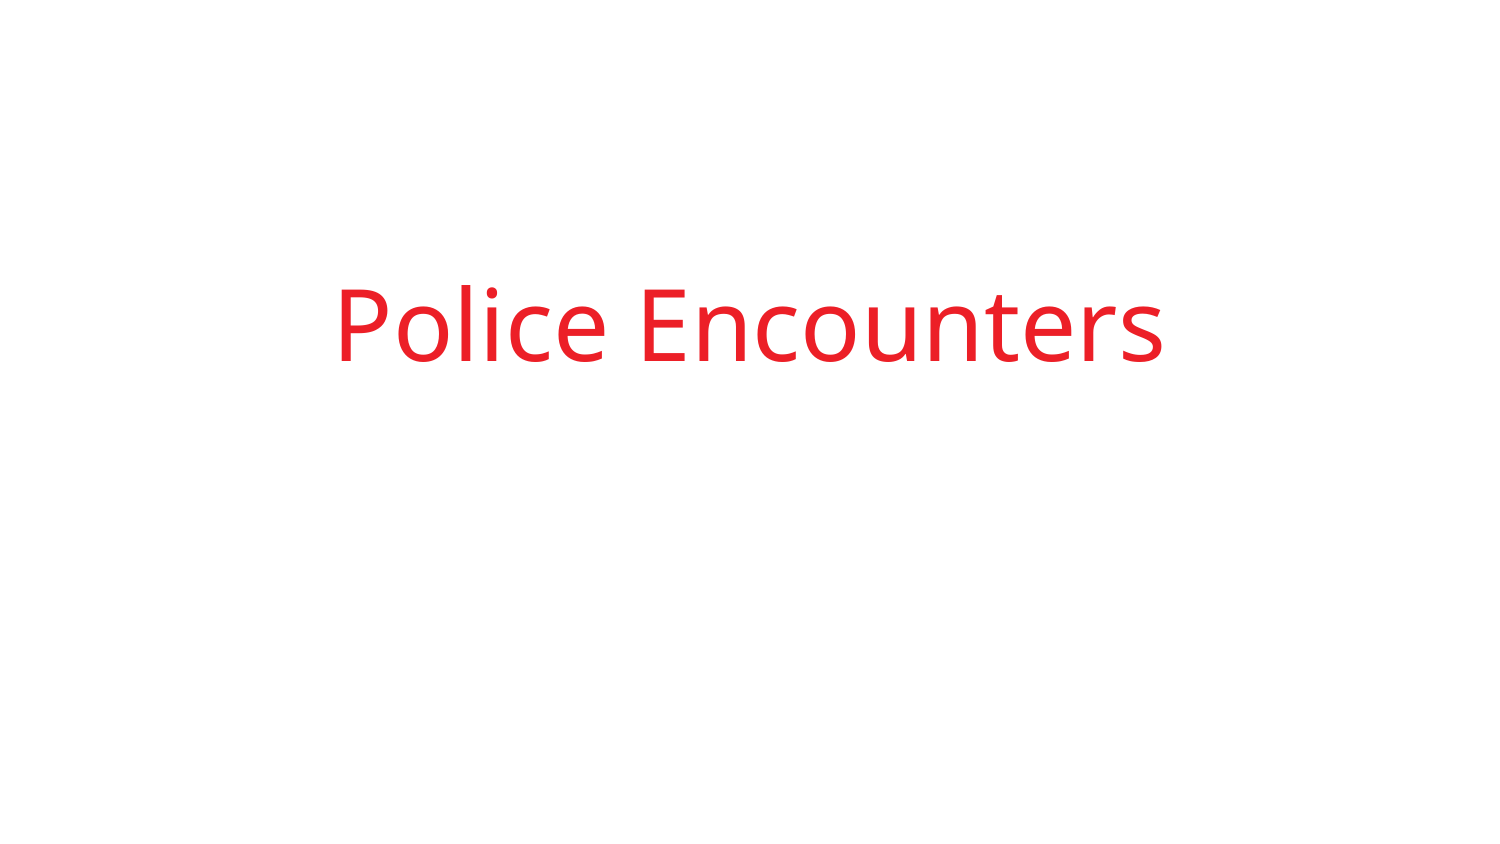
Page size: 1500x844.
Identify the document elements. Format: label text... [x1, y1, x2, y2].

title Police Encounters [83, 233, 1417, 529]
